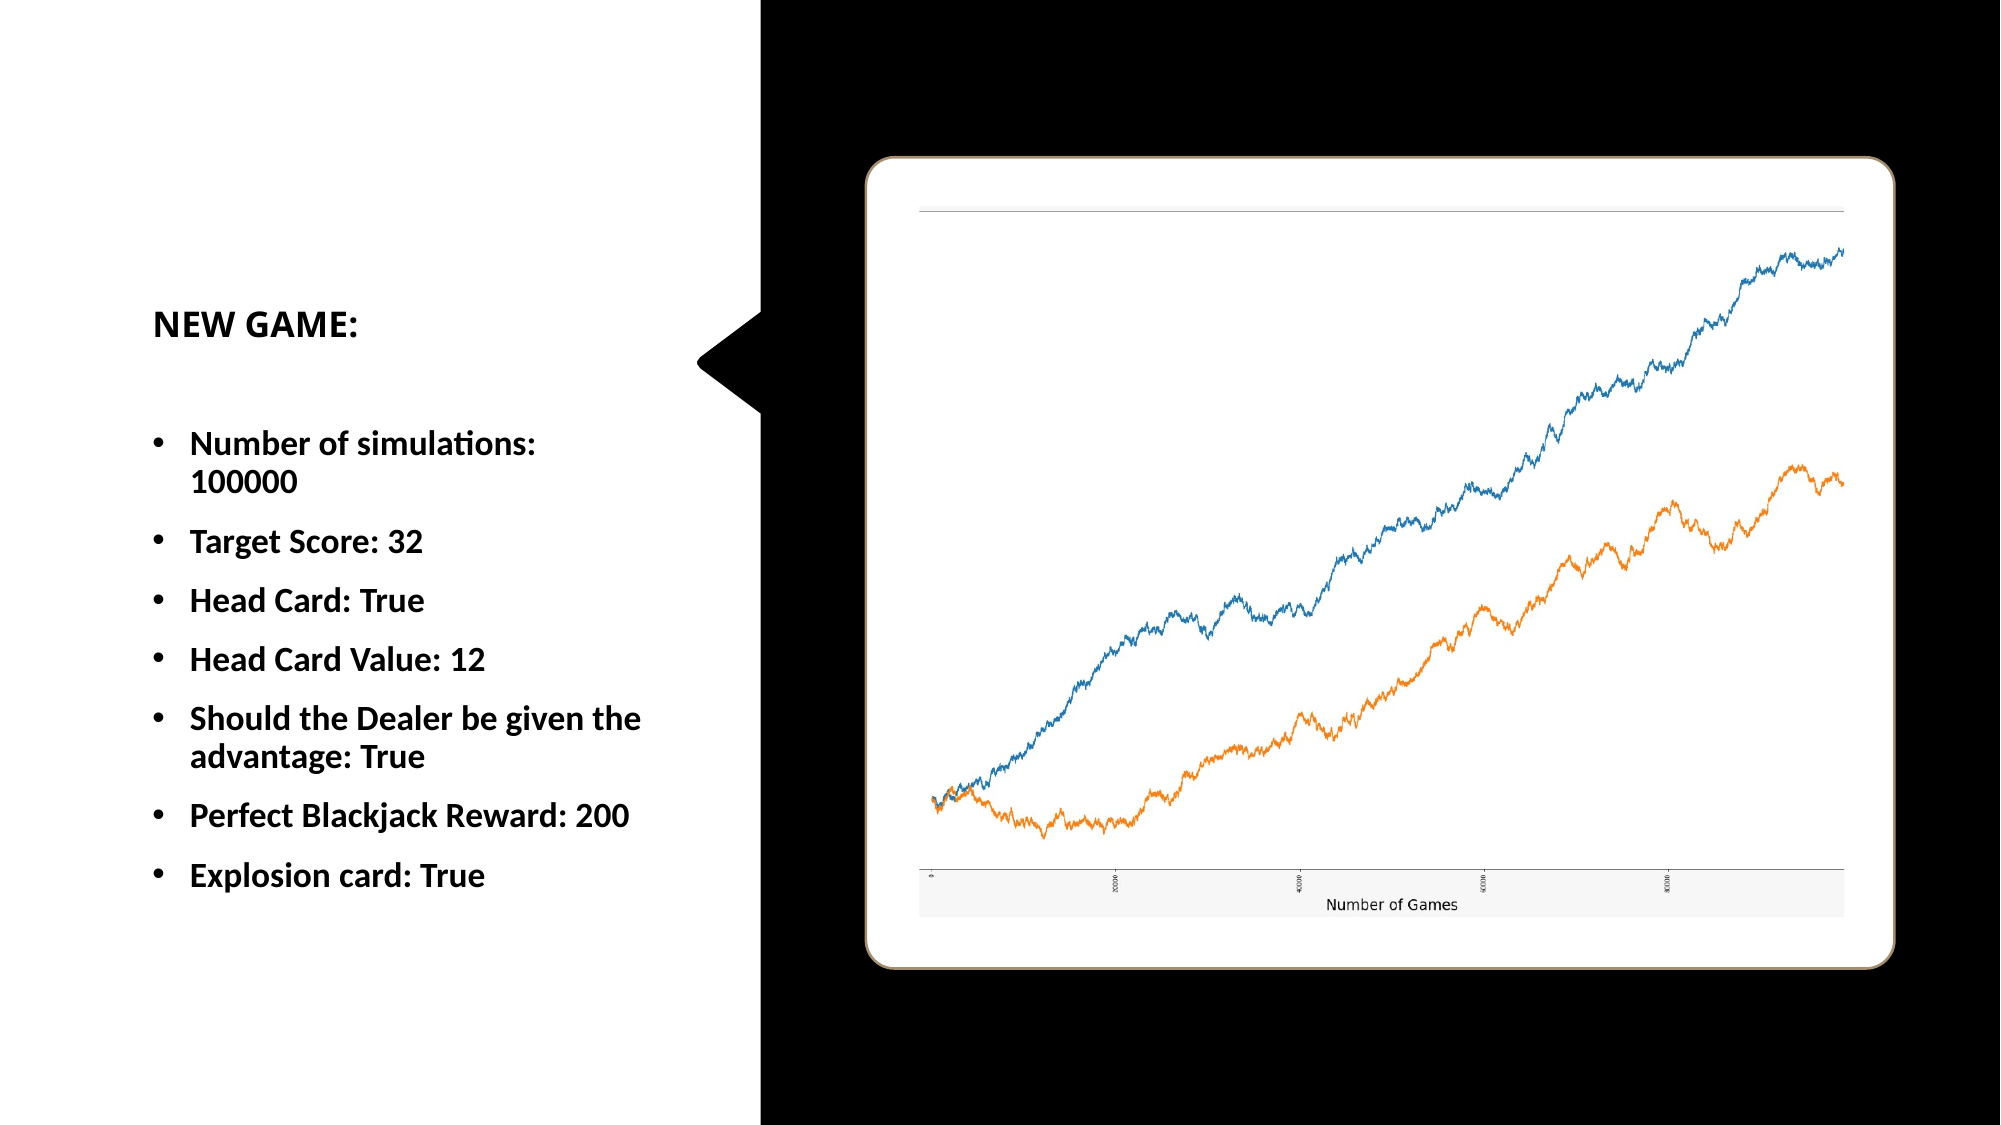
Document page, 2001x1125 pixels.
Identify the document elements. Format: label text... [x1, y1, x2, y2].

list NEW GAME: Number of simulations: 100000 Target Score: 32 Head Card: True Head Card Value: 12 Should the Dealer be given the advantage: True Perfect Blackjack Reward: 200 Explosion card: True [137, 299, 663, 1014]
text_box [699, 0, 2000, 1125]
picture [919, 206, 1845, 917]
text_box [864, 156, 1896, 970]
text_box [0, 0, 762, 1125]
